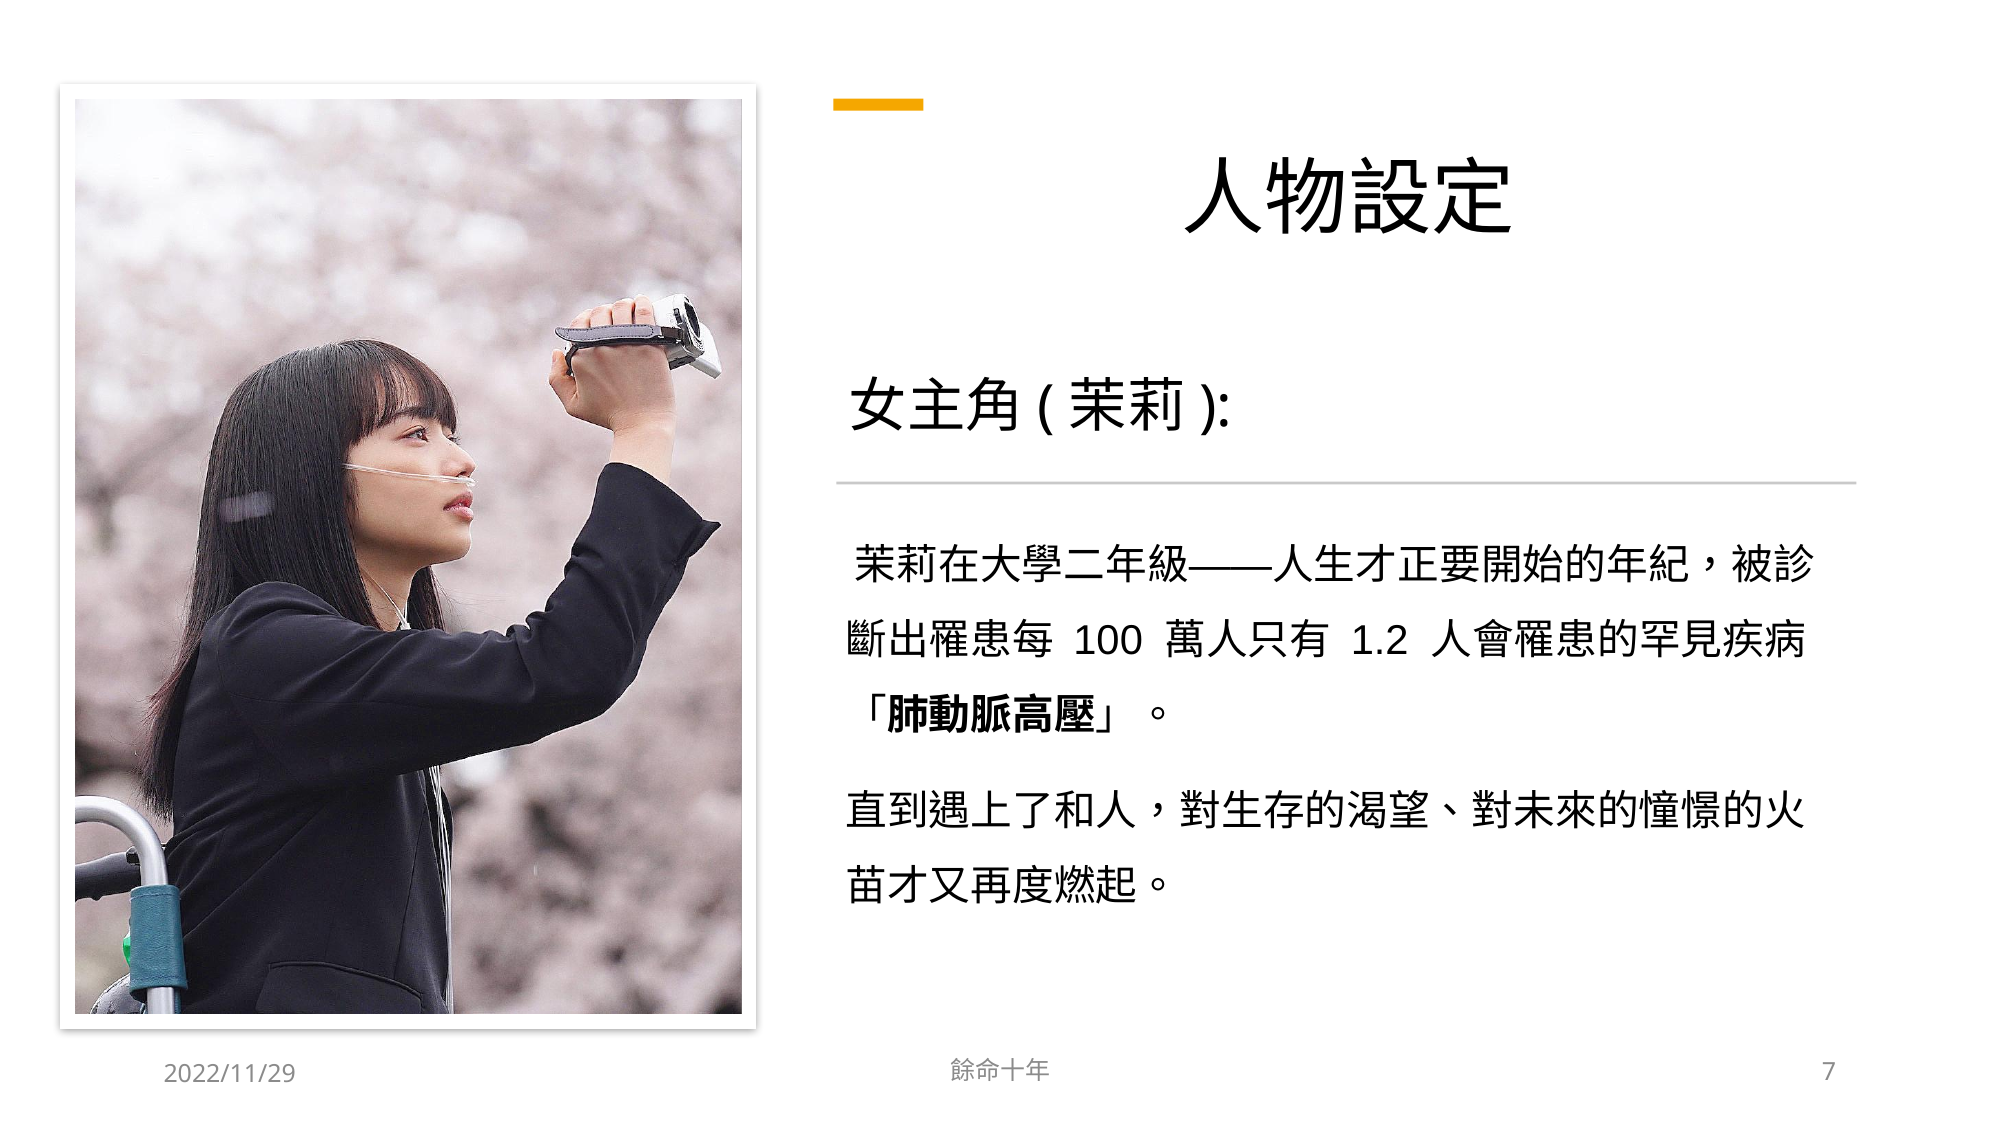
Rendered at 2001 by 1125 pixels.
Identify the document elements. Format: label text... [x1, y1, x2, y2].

text_box 女主角(茉莉): [833, 343, 1863, 447]
footer 餘命十年 [663, 1042, 1338, 1103]
slide_number 7 [1401, 1042, 1851, 1103]
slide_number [148, 1042, 599, 1103]
title 人物設定 [833, 149, 1863, 254]
list 茉莉在大學二年級——人生才正要開始的年紀，被診斷出罹患每 100 萬人只有 1.2 人會罹患的罕見疾病「肺動脈高壓」。 直到遇上了和人，對生存的渴望、對未來的憧憬的火苗才又再度燃起。 [792, 505, 1851, 1014]
picture [74, 98, 742, 1014]
